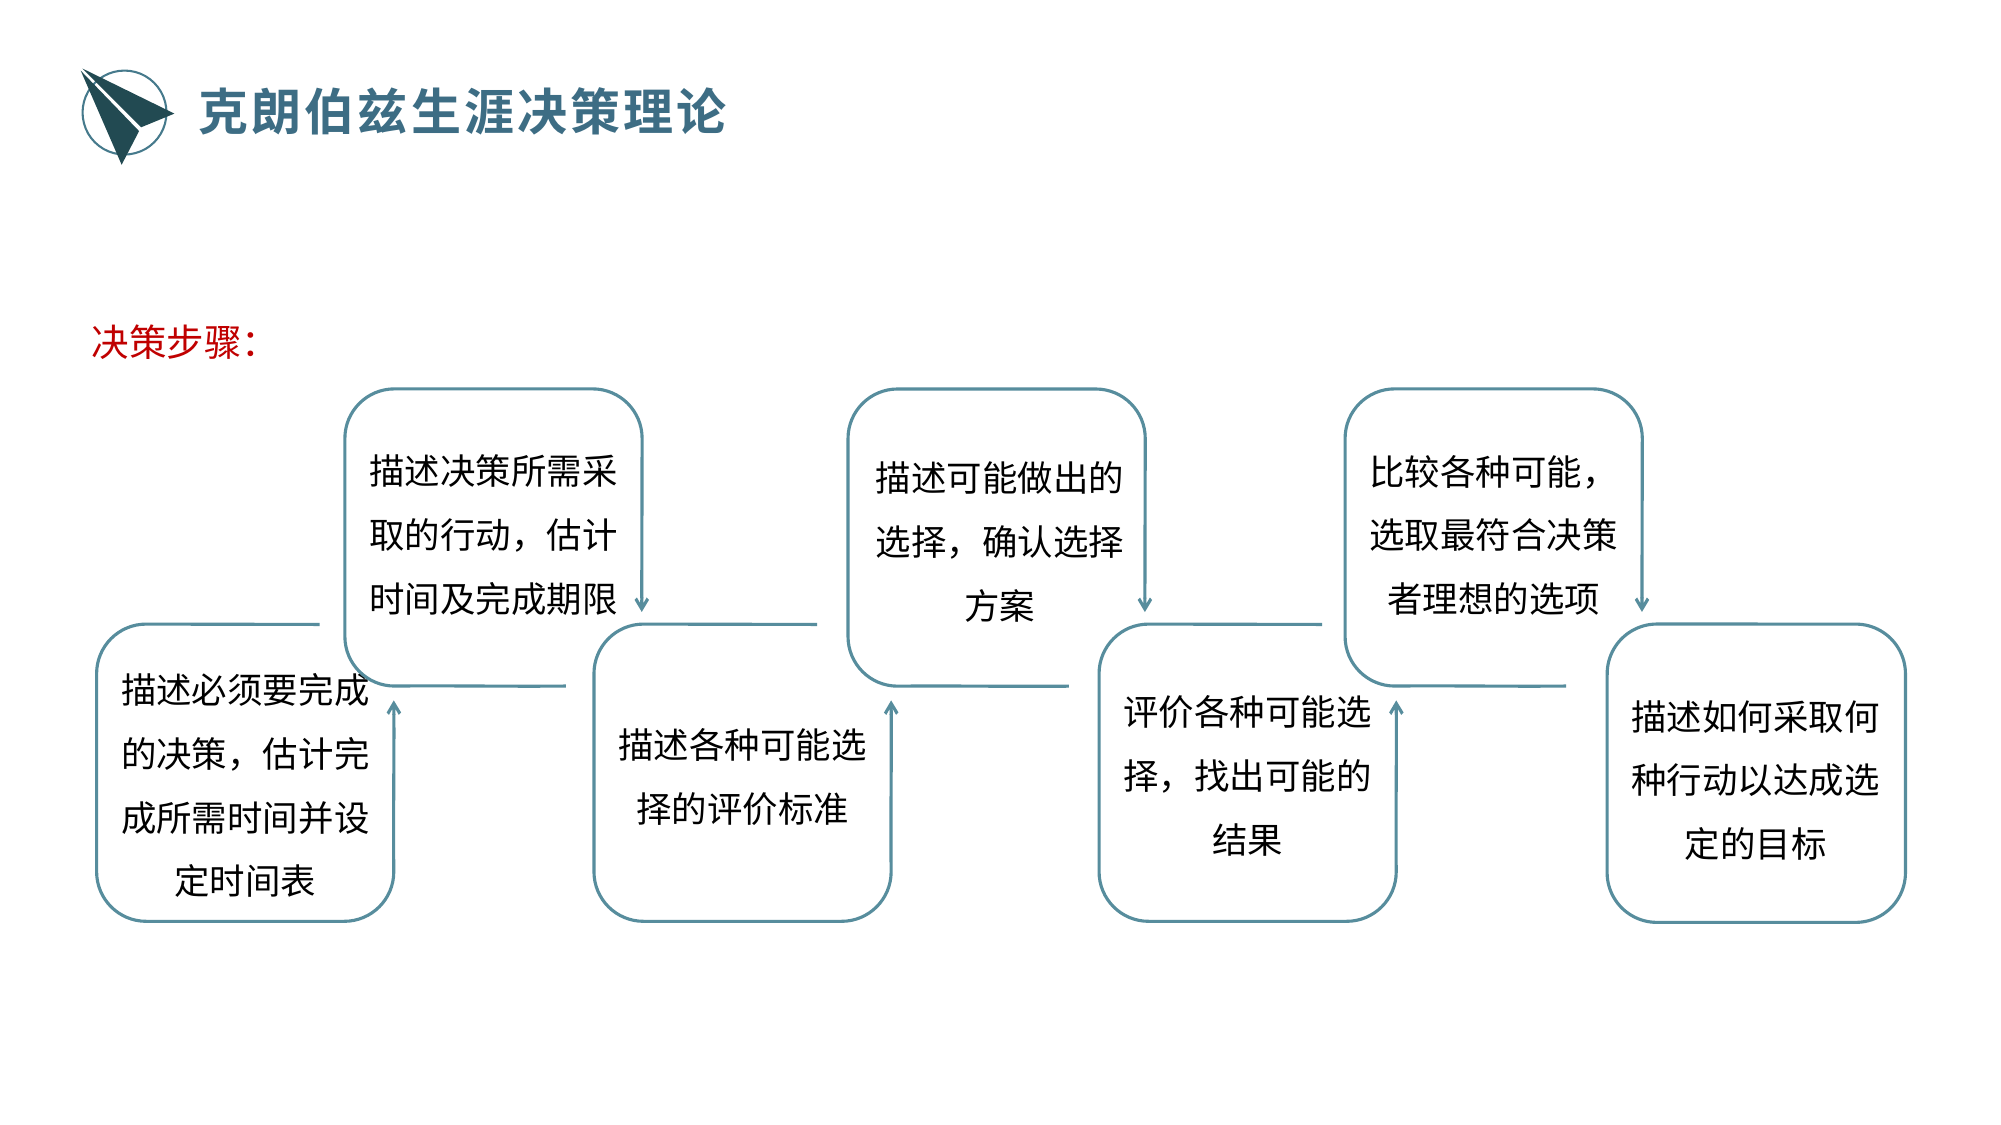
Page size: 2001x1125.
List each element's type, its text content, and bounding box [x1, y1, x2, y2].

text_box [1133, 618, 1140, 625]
text_box [1098, 623, 1404, 923]
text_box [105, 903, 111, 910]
text_box [1344, 387, 1650, 688]
text_box 评价各种可能选择，找出可能的结果 [1107, 661, 1388, 868]
text_box [846, 387, 1153, 688]
text_box 描述各种可能选择的评价标准 [603, 694, 883, 837]
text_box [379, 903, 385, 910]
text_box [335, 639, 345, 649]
text_box 决策步骤： [91, 274, 1243, 453]
text_box 克朗伯兹生涯决策理论 [183, 72, 1184, 148]
text_box [592, 623, 899, 923]
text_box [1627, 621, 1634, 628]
text_box [1606, 623, 1907, 924]
text_box [95, 623, 402, 923]
text_box [343, 387, 650, 688]
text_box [80, 68, 175, 165]
